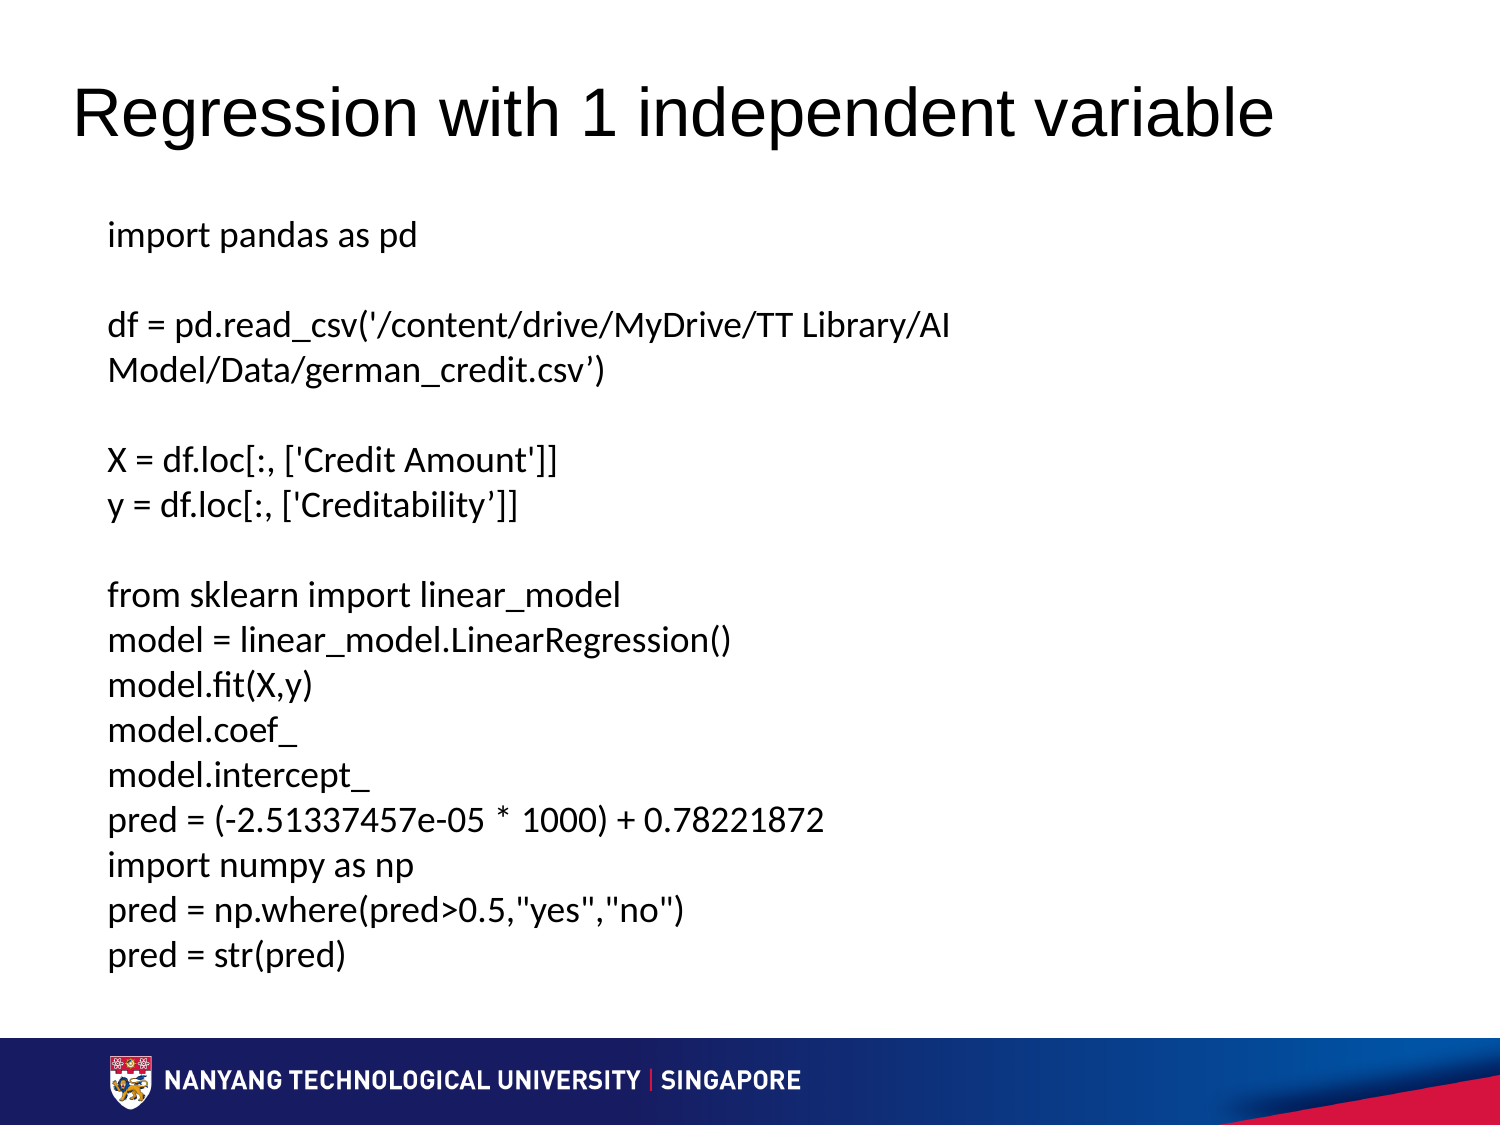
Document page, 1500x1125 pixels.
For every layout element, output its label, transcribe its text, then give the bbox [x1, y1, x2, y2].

picture [0, 1038, 1500, 1125]
text_box import pandas as pd df = pd.read_csv('/content/drive/MyDrive/TT Library/AI Model/Data/german_credit.csv’) X = df.loc[:, ['Credit Amount']] y = df.loc[:, ['Creditability’]] from sklearn import linear_model model = linear_model.LinearRegression() model.fit(X,y) model.coef_ model.intercept_ pred = (-2.51337457e-05 * 1000) + 0.78221872 import numpy as np pred = np.where(pred>0.5,"yes","no") pred = str(pred) [92, 202, 1451, 983]
title Regression with 1 independent variable [57, 15, 1408, 203]
